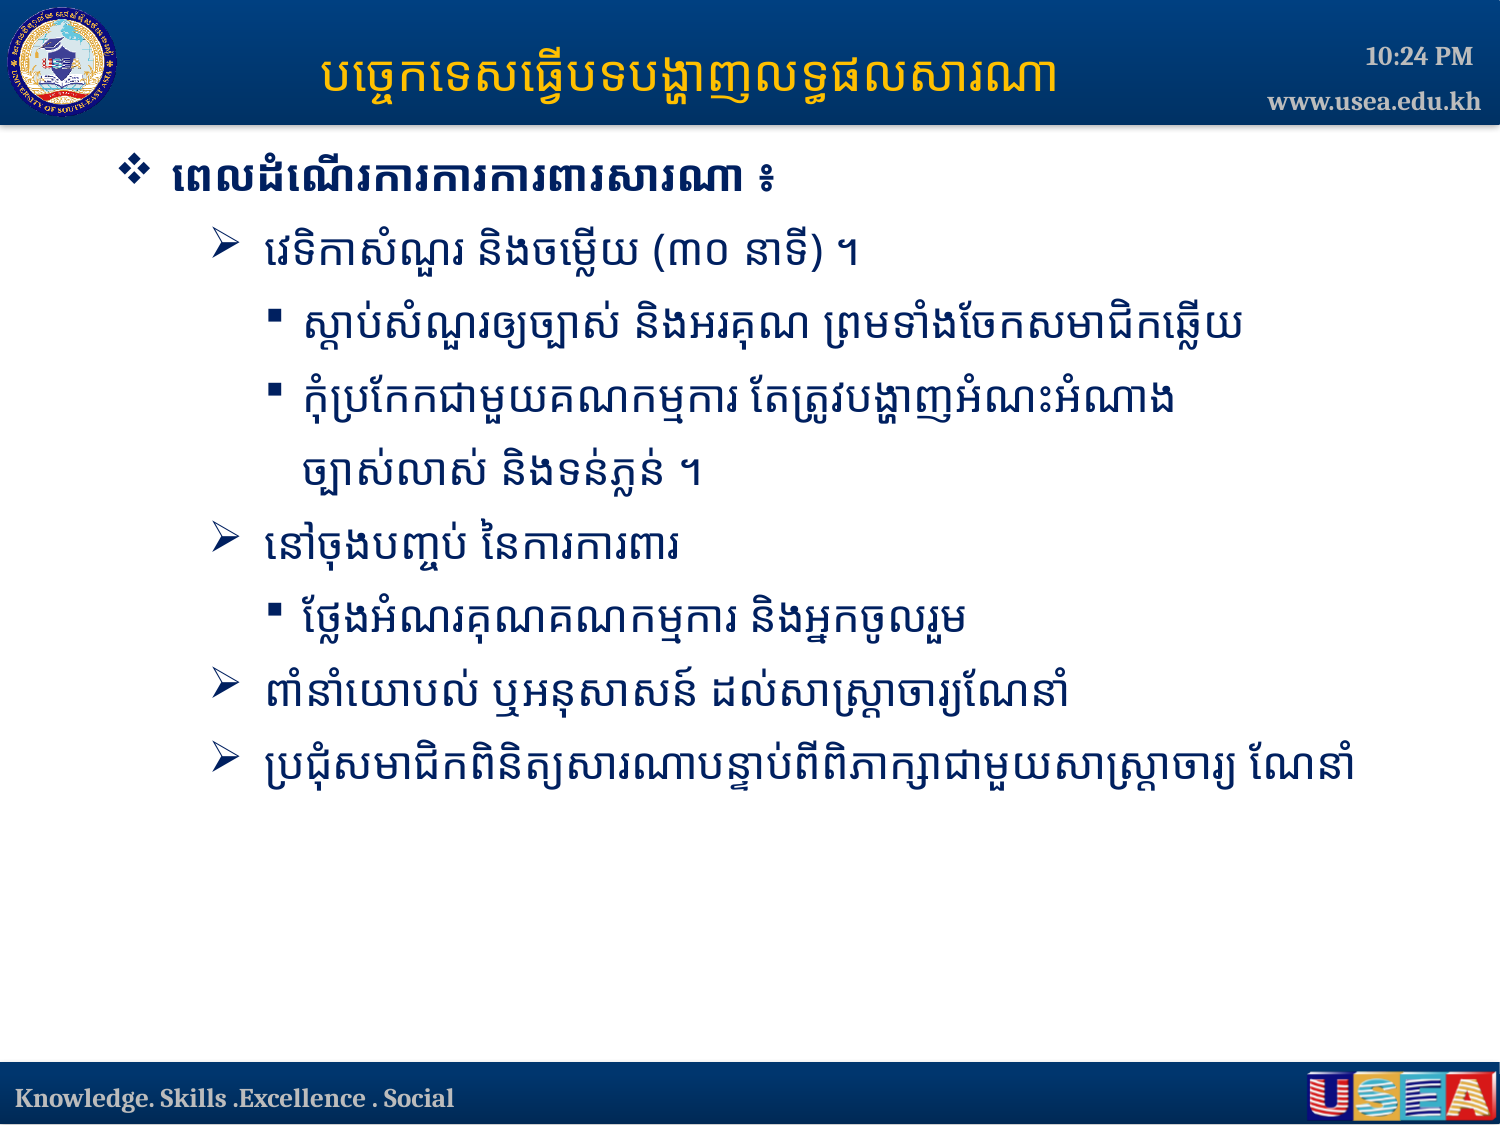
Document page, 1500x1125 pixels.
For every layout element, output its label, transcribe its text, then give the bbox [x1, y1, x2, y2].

text_box បច្ចេកទេសធ្វើបទបង្ហាញលទ្ធផលសារណា [119, 3, 1263, 123]
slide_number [1344, 24, 1495, 85]
picture [1302, 1043, 1500, 1125]
picture [3, 3, 119, 120]
text_box ពេលដំណើរការការការពារសារណា ៖ វេទិកាសំណួរ និងចម្លើយ (៣០ នាទី) ។ ស្តាប់សំណួរឲ្យច្បាស់ និងអរគុណ ព្រមទាំងចែកសមាជិកឆ្លើយ កុំប្រកែកជាមួយគណកម្មការ តែត្រូវបង្ហាញអំណះអំណាង ច្បាស់លាស់ និងទន់ភ្លន់ ។ នៅចុងបញ្ចប់ នៃការការពារ ថ្លែងអំណរគុណគណកម្មការ និងអ្នកចូលរួម ពាំនាំយោបល់ ឬអនុសាសន៍ ដល់សាស្ត្រាចារ្យណែនាំ ប្រជុំសមាជិកពិនិត្យសារណាបន្ទាប់ពីពិភាក្សាជាមួយសាស្ត្រាចារ្យ ណែនាំ [24, 125, 1475, 1063]
